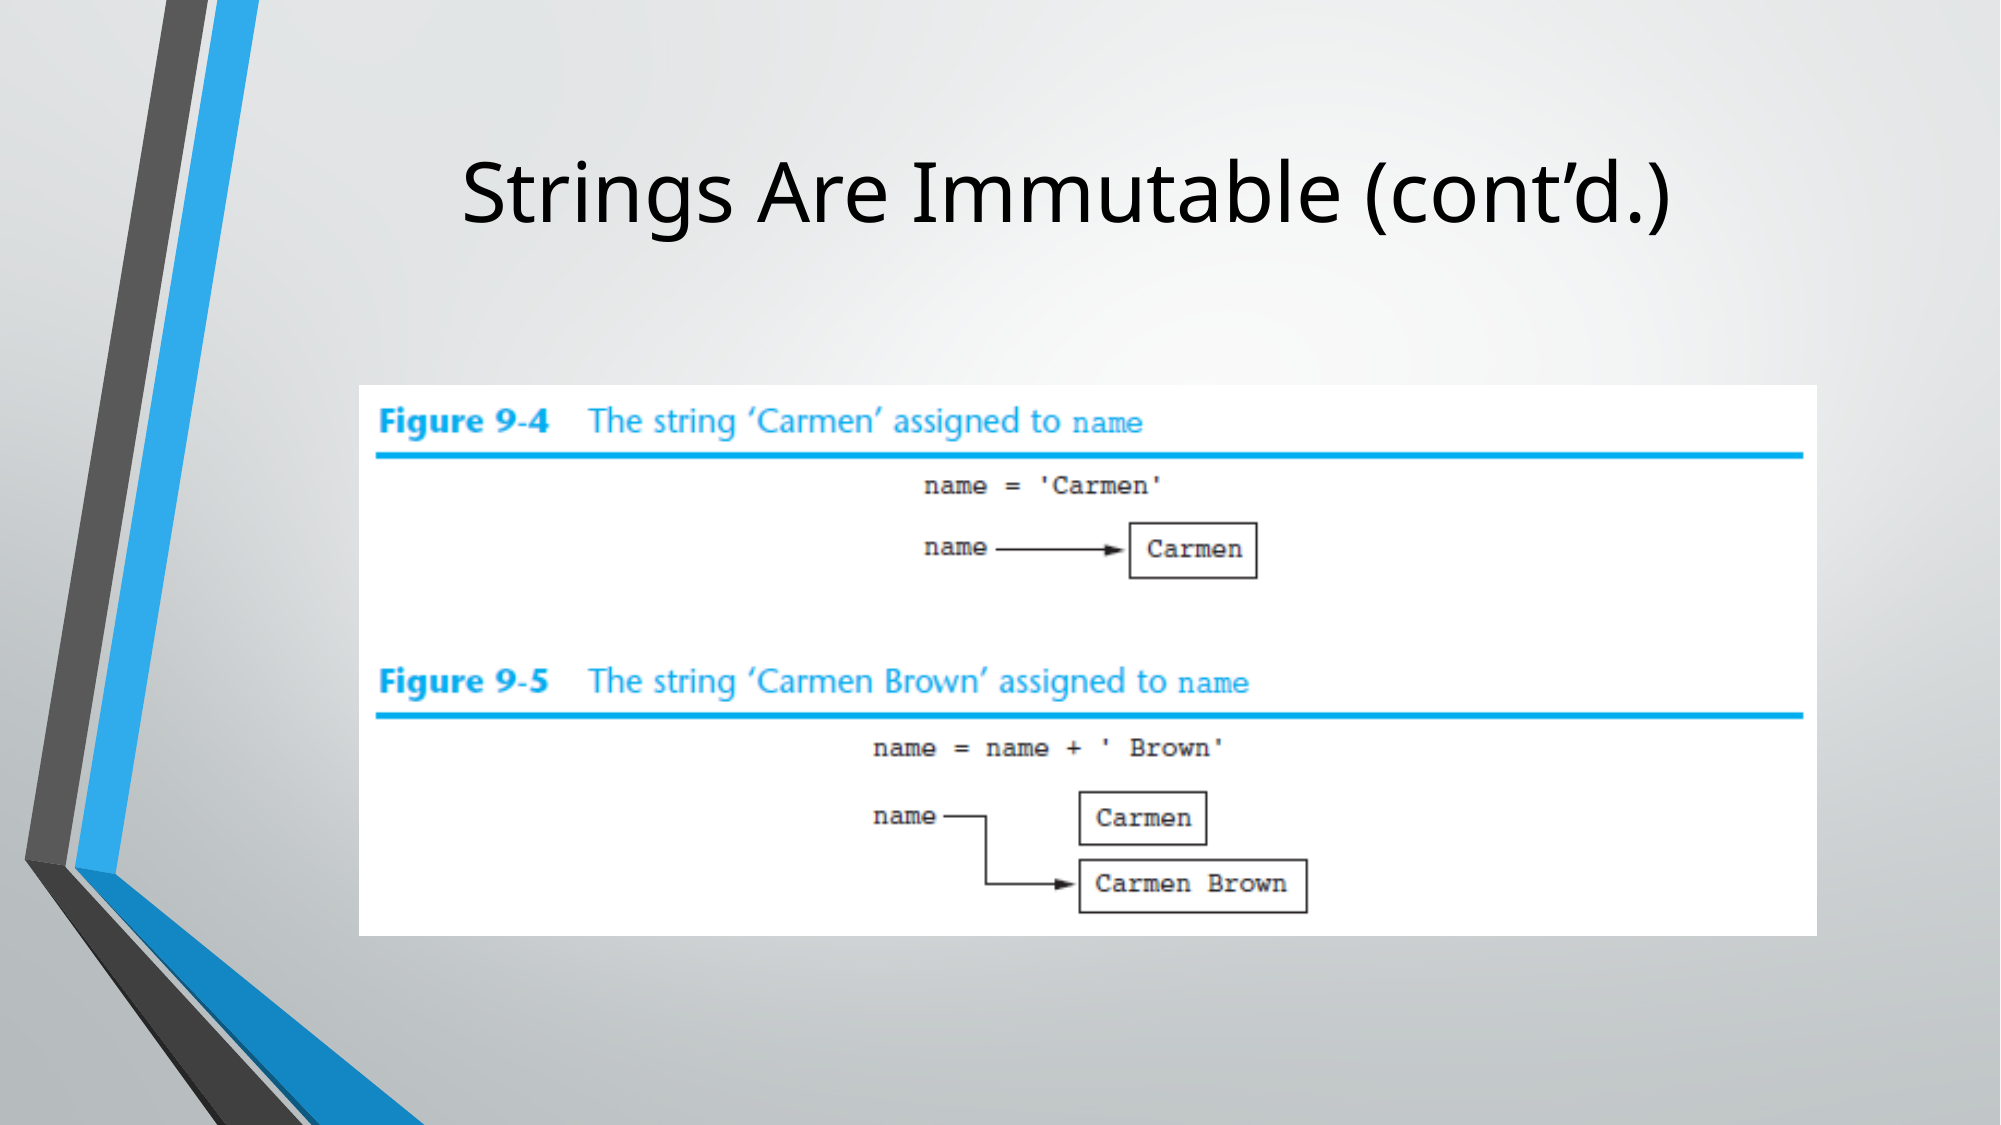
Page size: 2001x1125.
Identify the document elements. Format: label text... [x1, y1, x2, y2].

title Strings Are Immutable (cont’d.) [245, 45, 1889, 333]
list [358, 385, 1818, 937]
